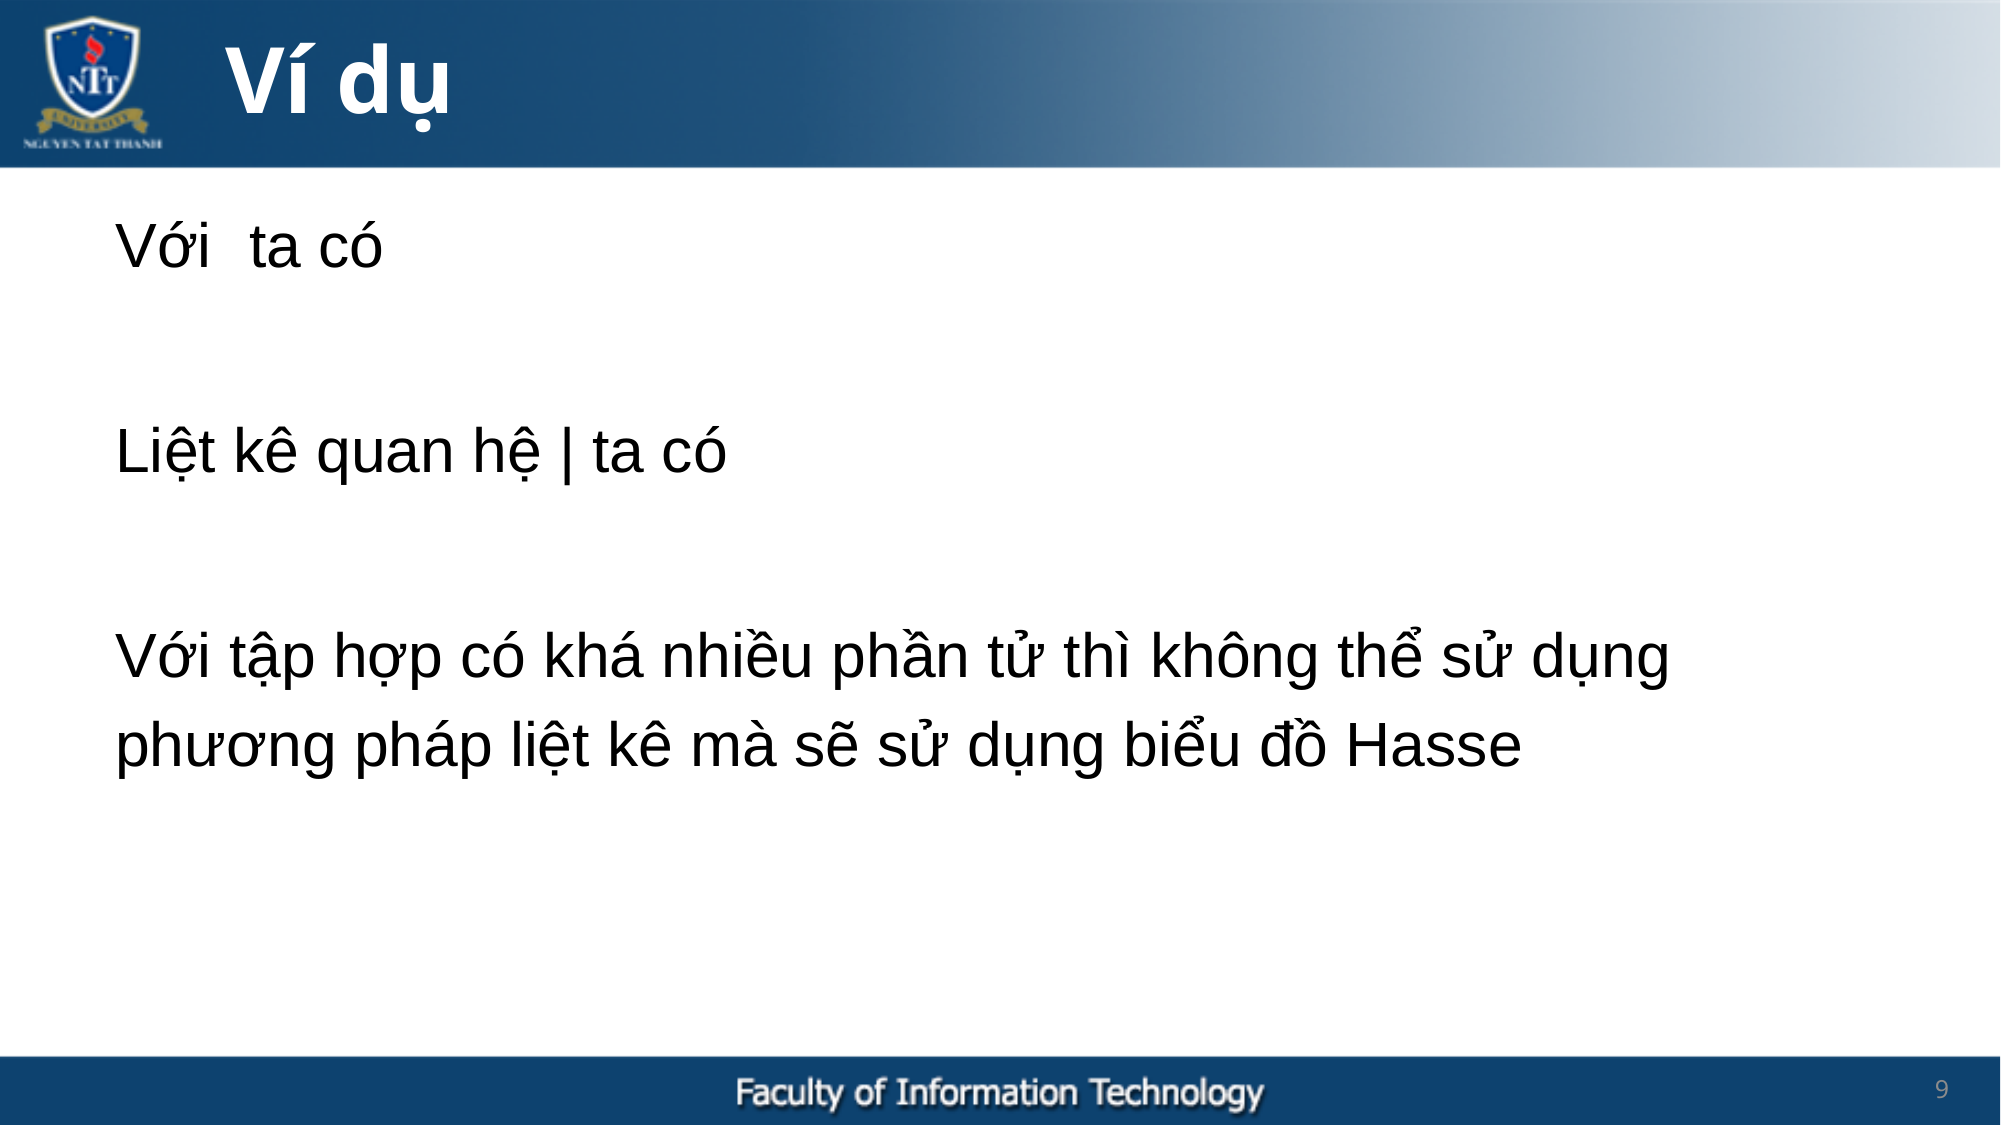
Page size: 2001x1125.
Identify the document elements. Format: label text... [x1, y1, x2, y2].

slide_number 9 [1514, 1060, 1965, 1121]
picture [0, 0, 2001, 1125]
title Ví dụ [210, 4, 1953, 164]
